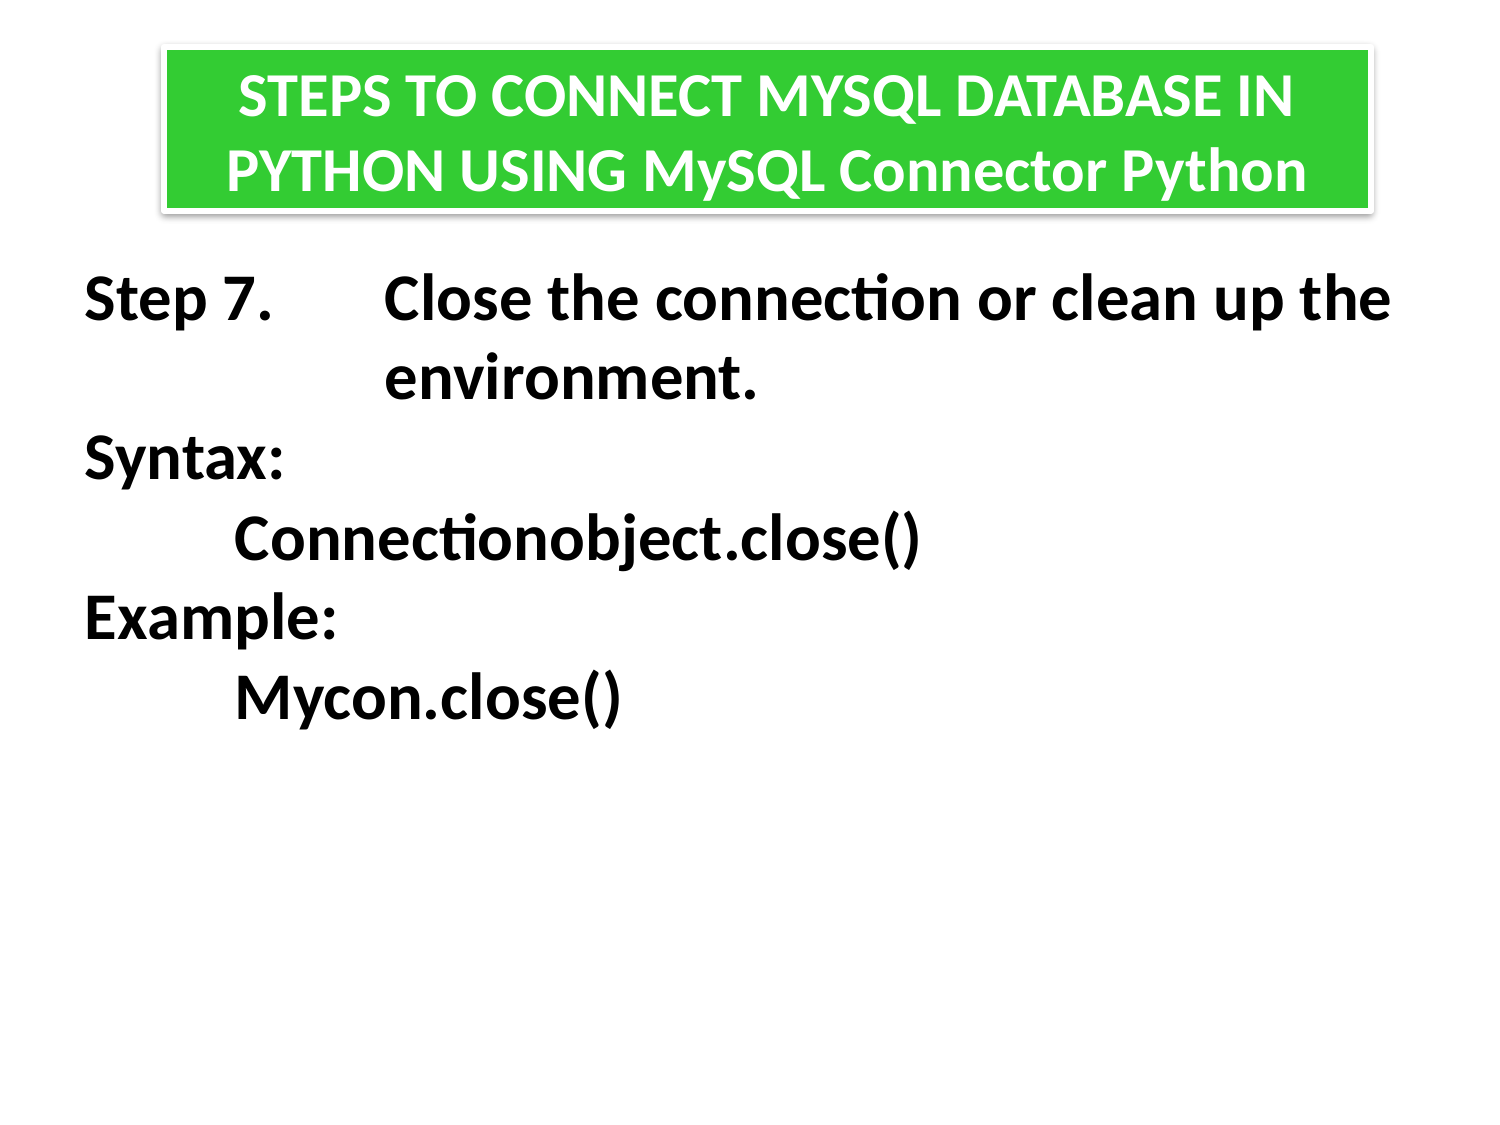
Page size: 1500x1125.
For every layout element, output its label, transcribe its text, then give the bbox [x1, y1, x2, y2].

text_box STEPS TO CONNECT MYSQL DATABASE IN PYTHON USING MySQL Connector Python [161, 44, 1374, 214]
text_box Step 7. Close the connection or clean up the environment. Syntax: Connectionobject.close() Example: Mycon.close() [70, 246, 1442, 741]
